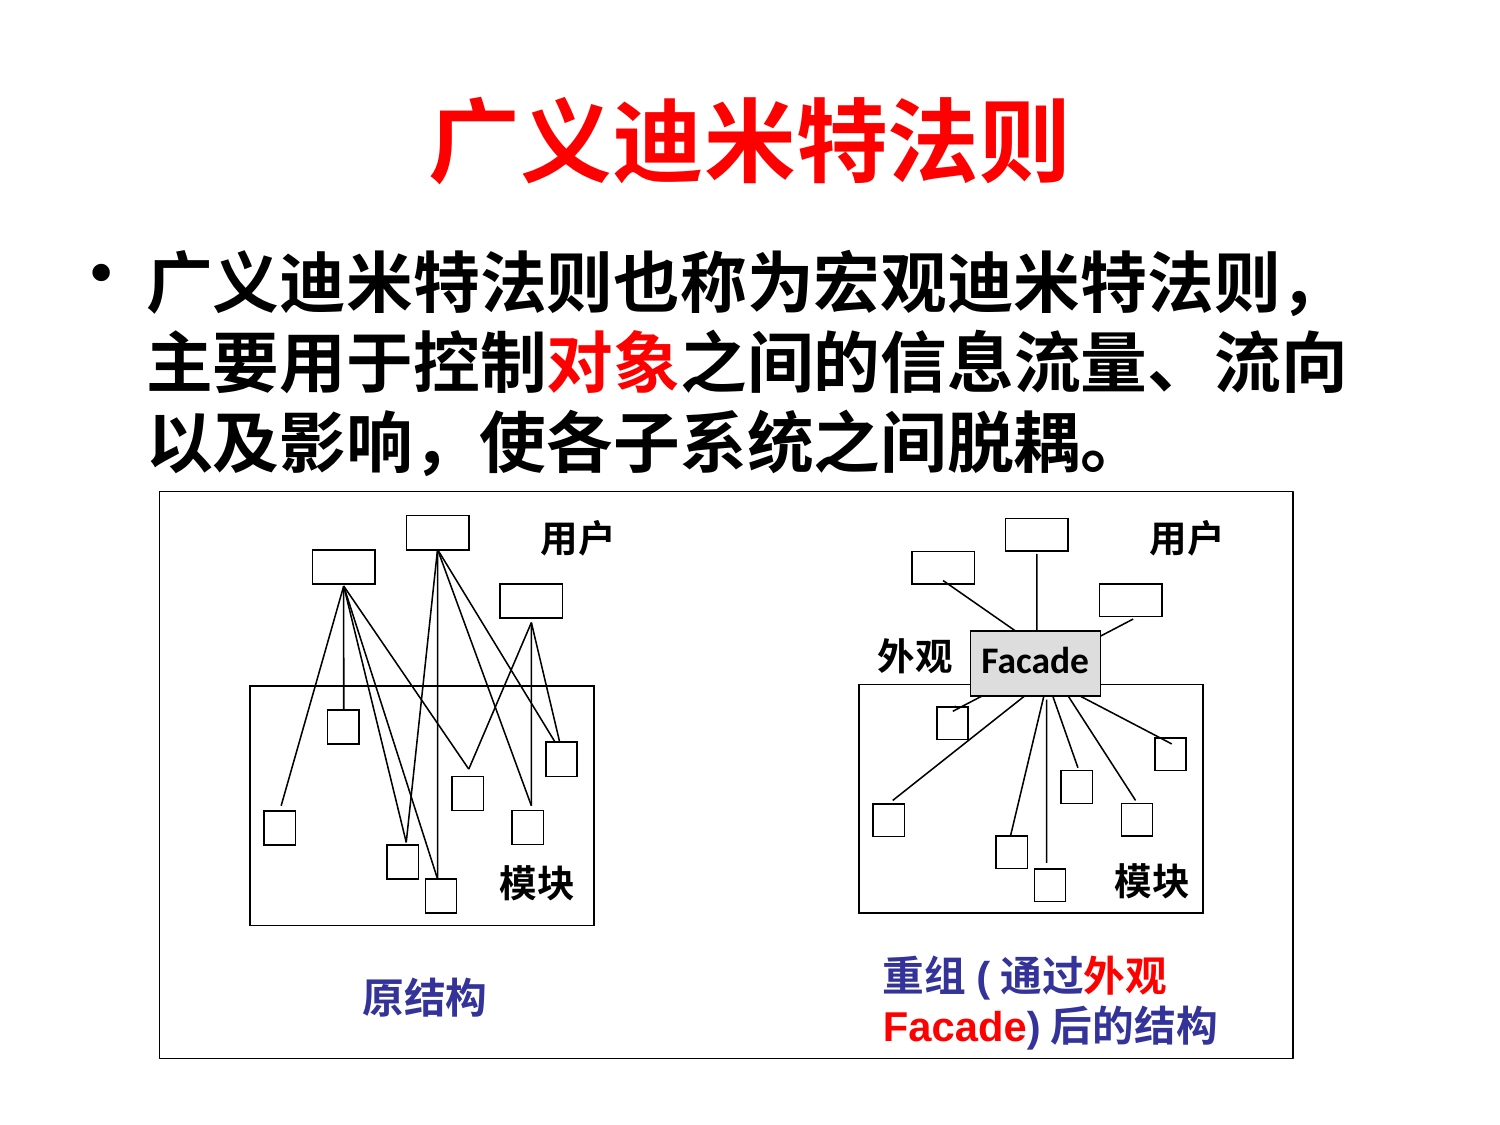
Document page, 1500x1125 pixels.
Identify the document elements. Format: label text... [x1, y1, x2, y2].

title 广义迪米特法则 [74, 44, 1426, 233]
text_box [159, 491, 1294, 1059]
list 广义迪米特法则也称为宏观迪米特法则，主要用于控制对象之间的信息流量、流向以及影响，使各子系统之间脱耦。 [74, 233, 1426, 977]
